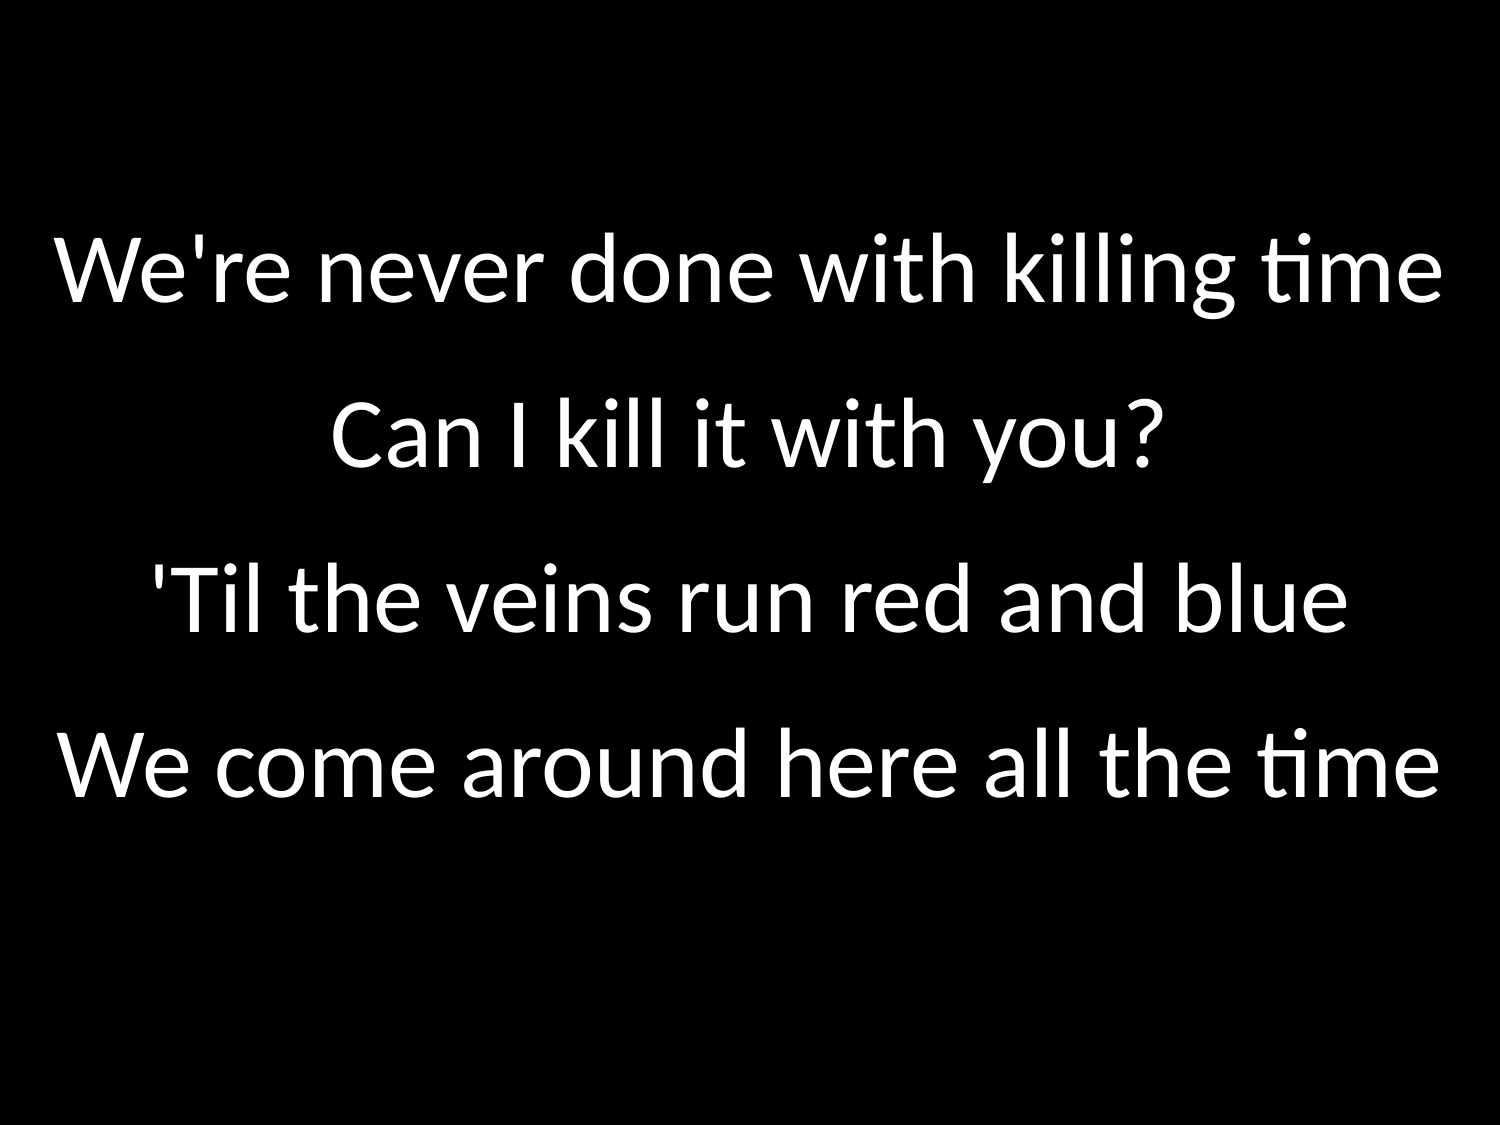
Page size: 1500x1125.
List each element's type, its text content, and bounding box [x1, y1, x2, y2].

text_box We're never done with killing time Can I kill it with you? 'Til the veins run red and blue We come around here all the time [38, 149, 1462, 870]
